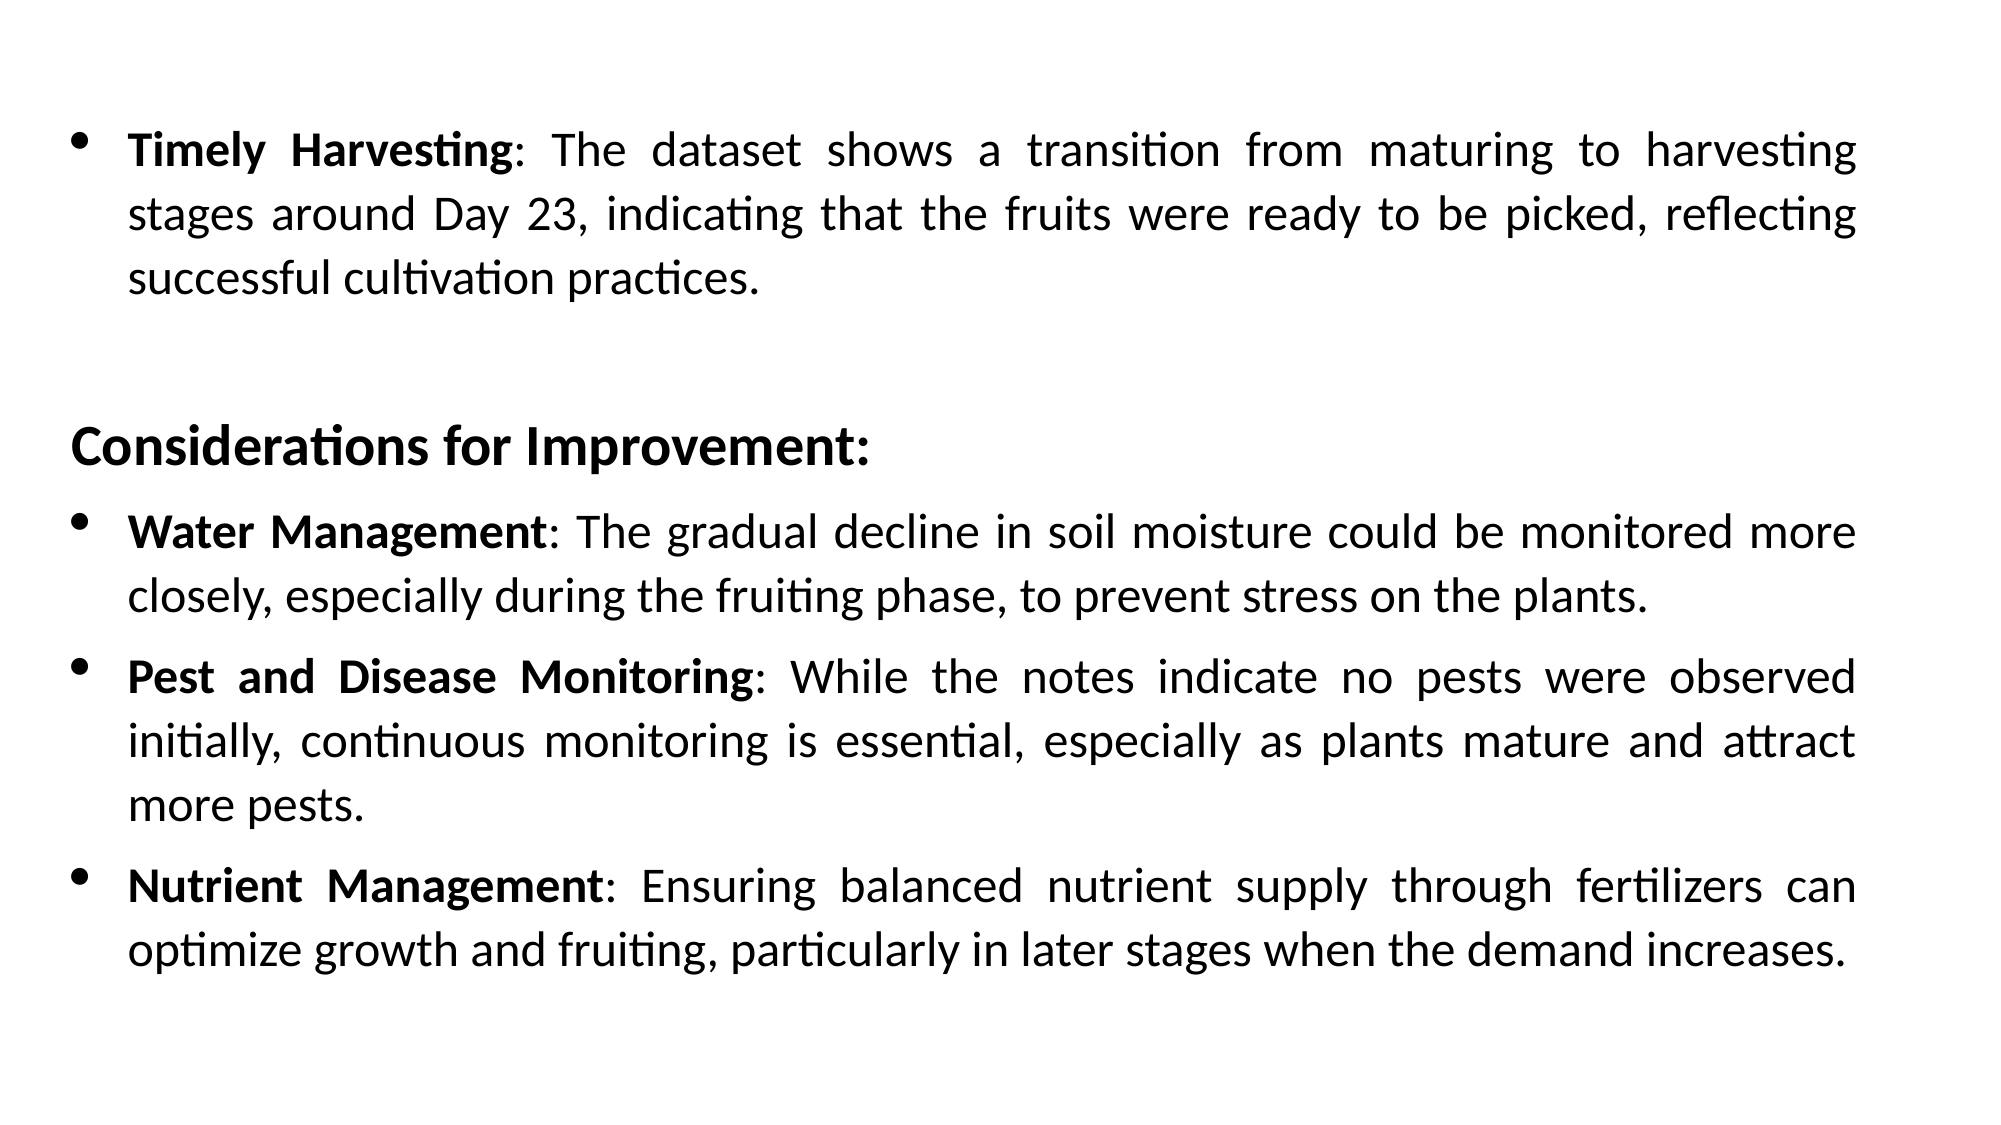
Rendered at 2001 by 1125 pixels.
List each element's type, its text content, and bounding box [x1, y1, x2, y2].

text_box Timely Harvesting: The dataset shows a transition from maturing to harvesting stages around Day 23, indicating that the fruits were ready to be picked, reflecting successful cultivation practices. Considerations for Improvement: Water Management: The gradual decline in soil moisture could be monitored more closely, especially during the fruiting phase, to prevent stress on the plants. Pest and Disease Monitoring: While the notes indicate no pests were observed initially, continuous monitoring is essential, especially as plants mature and attract more pests. Nutrient Management: Ensuring balanced nutrient supply through fertilizers can optimize growth and fruiting, particularly in later stages when the demand increases. [56, 105, 1873, 1065]
